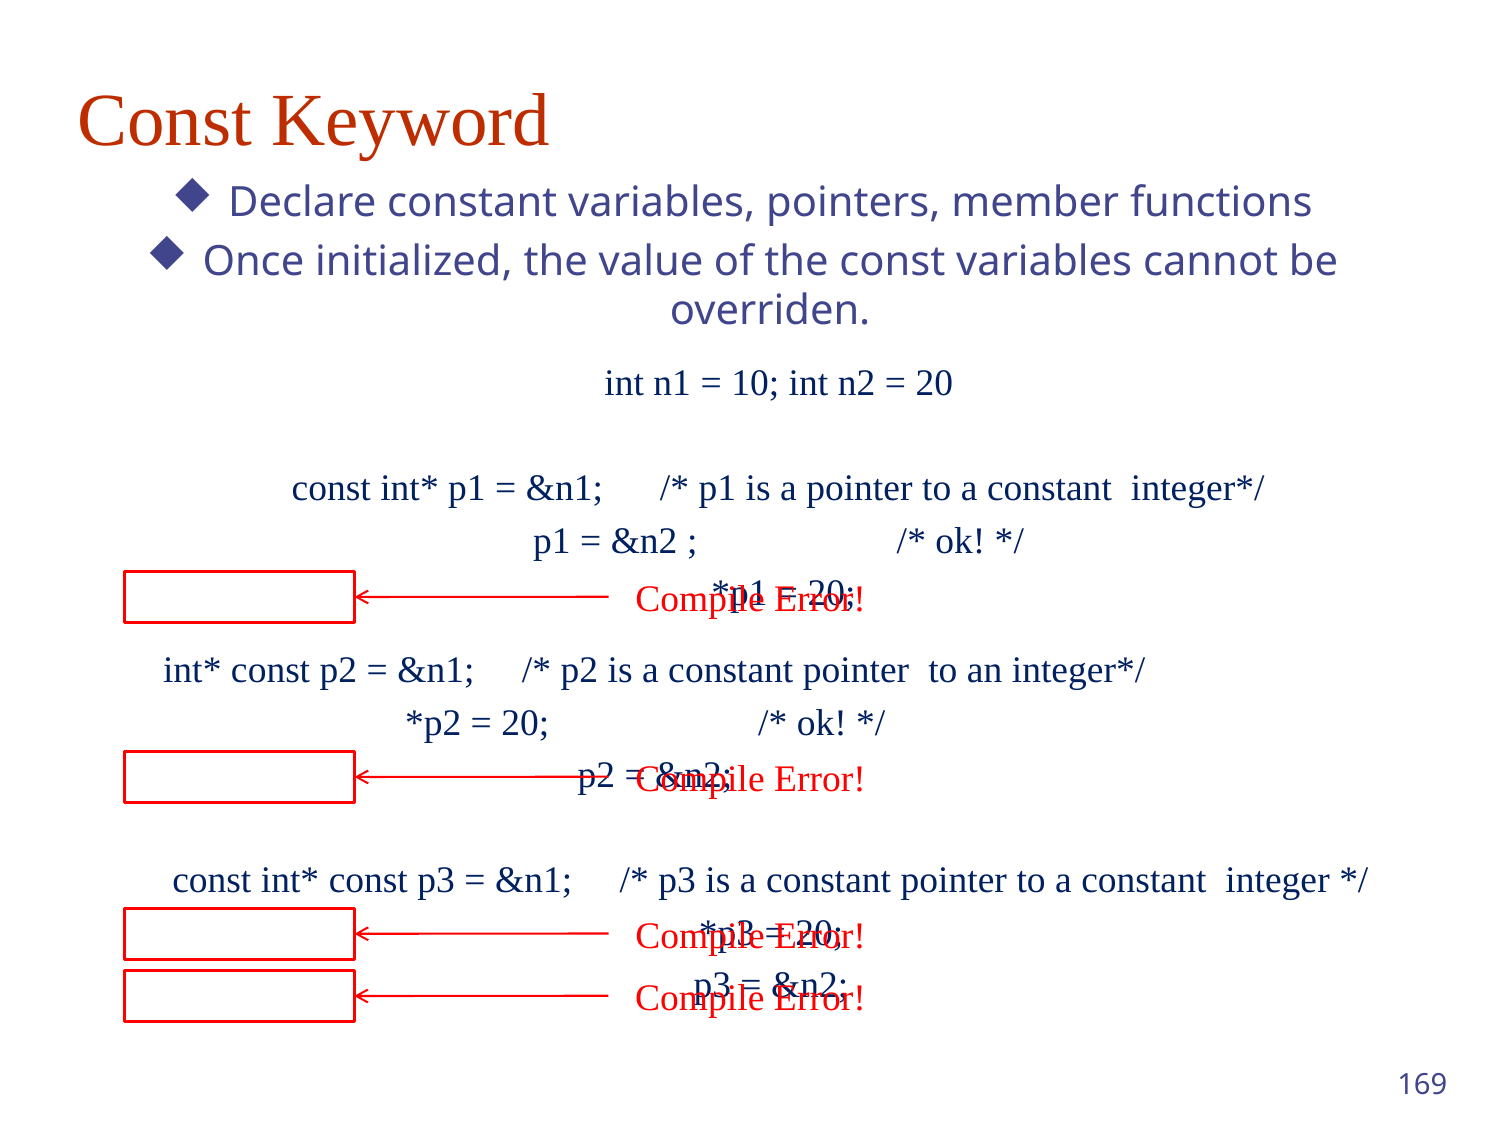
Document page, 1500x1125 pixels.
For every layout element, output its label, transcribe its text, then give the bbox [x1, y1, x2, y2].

text_box int* const p2 = &n1; /* p2 is a constant pointer to an integer*/ *p2 = 20; /* ok! */ p2 = &n2; [124, 637, 1186, 803]
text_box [124, 746, 894, 808]
title Const Keyword [62, 49, 1463, 168]
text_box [123, 965, 894, 1027]
text_box int n1 = 10; int n2 = 20 const int* p1 = &n1; /* p1 is a pointer to a constant integer*/ p1 = &n2 ; /* ok! */ *p1 = 20; [124, 350, 1434, 621]
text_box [124, 566, 894, 628]
slide_number 169 [1149, 1037, 1463, 1113]
text_box Declare constant variables, pointers, member functions Once initialized, the value of the const variables cannot be overriden. [66, 167, 1418, 417]
text_box const int* const p3 = &n1; /* p3 is a constant pointer to a constant integer */ *p3 = 20; p3 = &n2; [124, 847, 1418, 1013]
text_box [124, 903, 894, 965]
